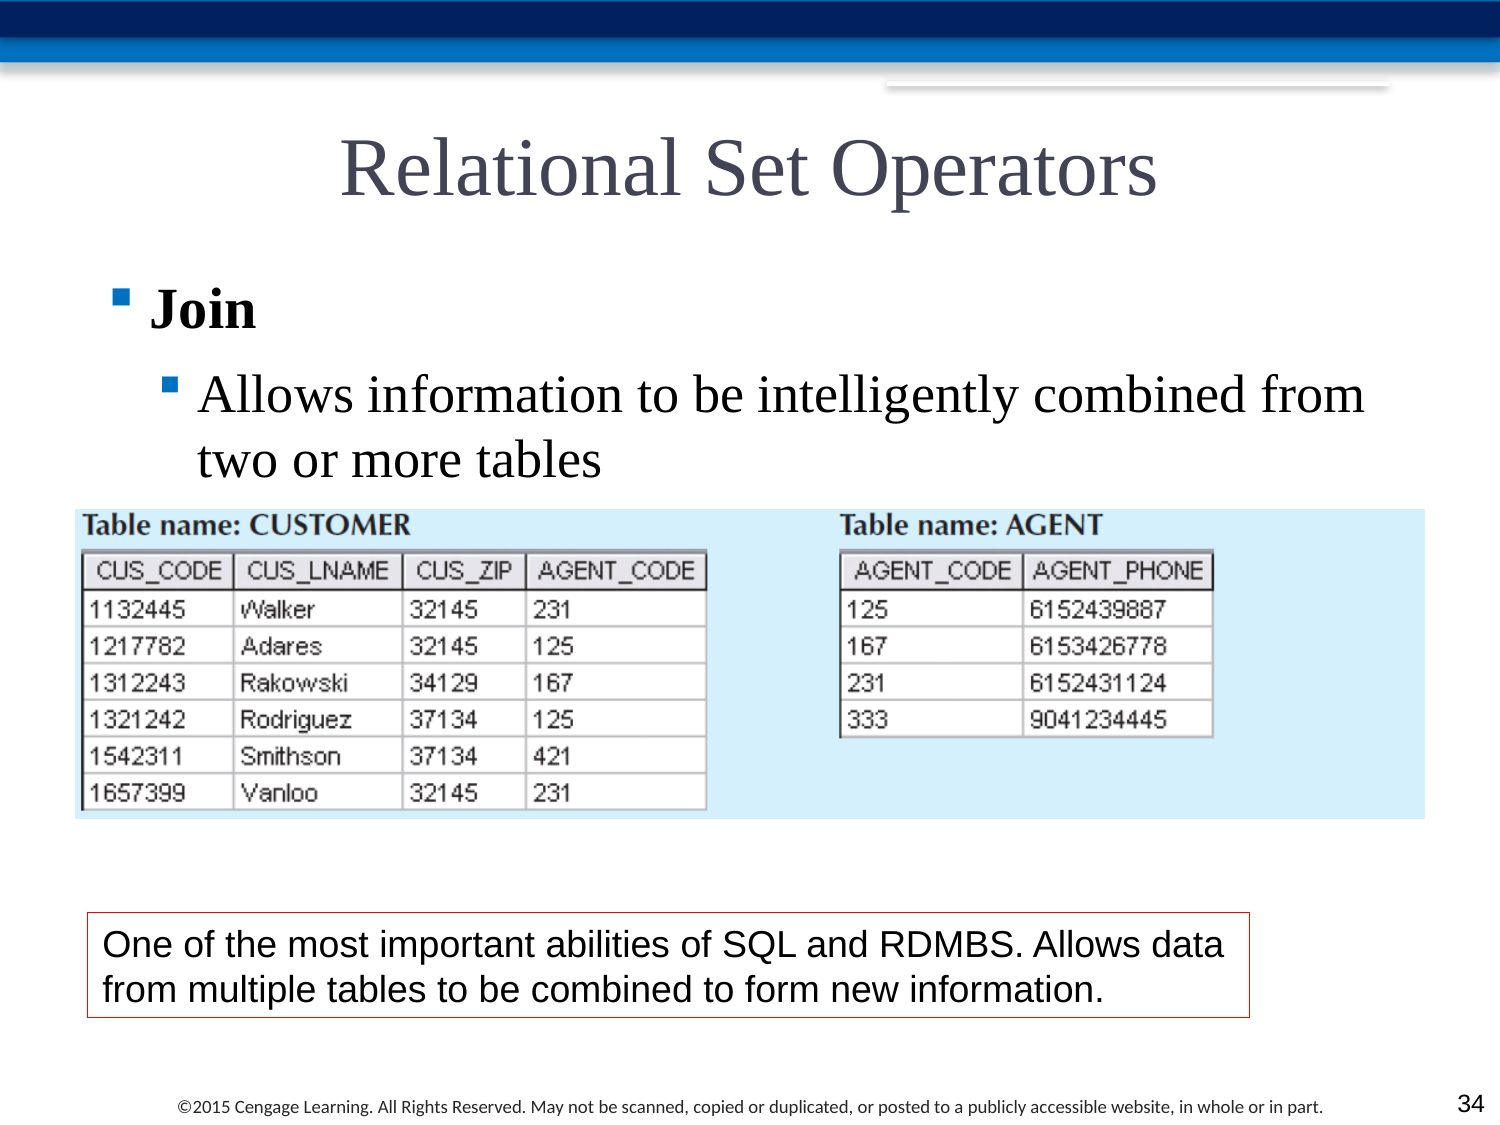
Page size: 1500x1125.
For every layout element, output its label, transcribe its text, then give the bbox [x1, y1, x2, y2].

text_box One of the most important abilities of SQL and RDMBS. Allows data from multiple tables to be combined to form new information. [87, 912, 1250, 1018]
slide_number 34 [1425, 1074, 1500, 1125]
picture [74, 509, 1426, 819]
list Join Allows information to be intelligently combined from two or more tables [75, 828, 1425, 1066]
title Relational Set Operators [75, 75, 1425, 250]
list Join Allows information to be intelligently combined from two or more tables [75, 262, 1425, 508]
